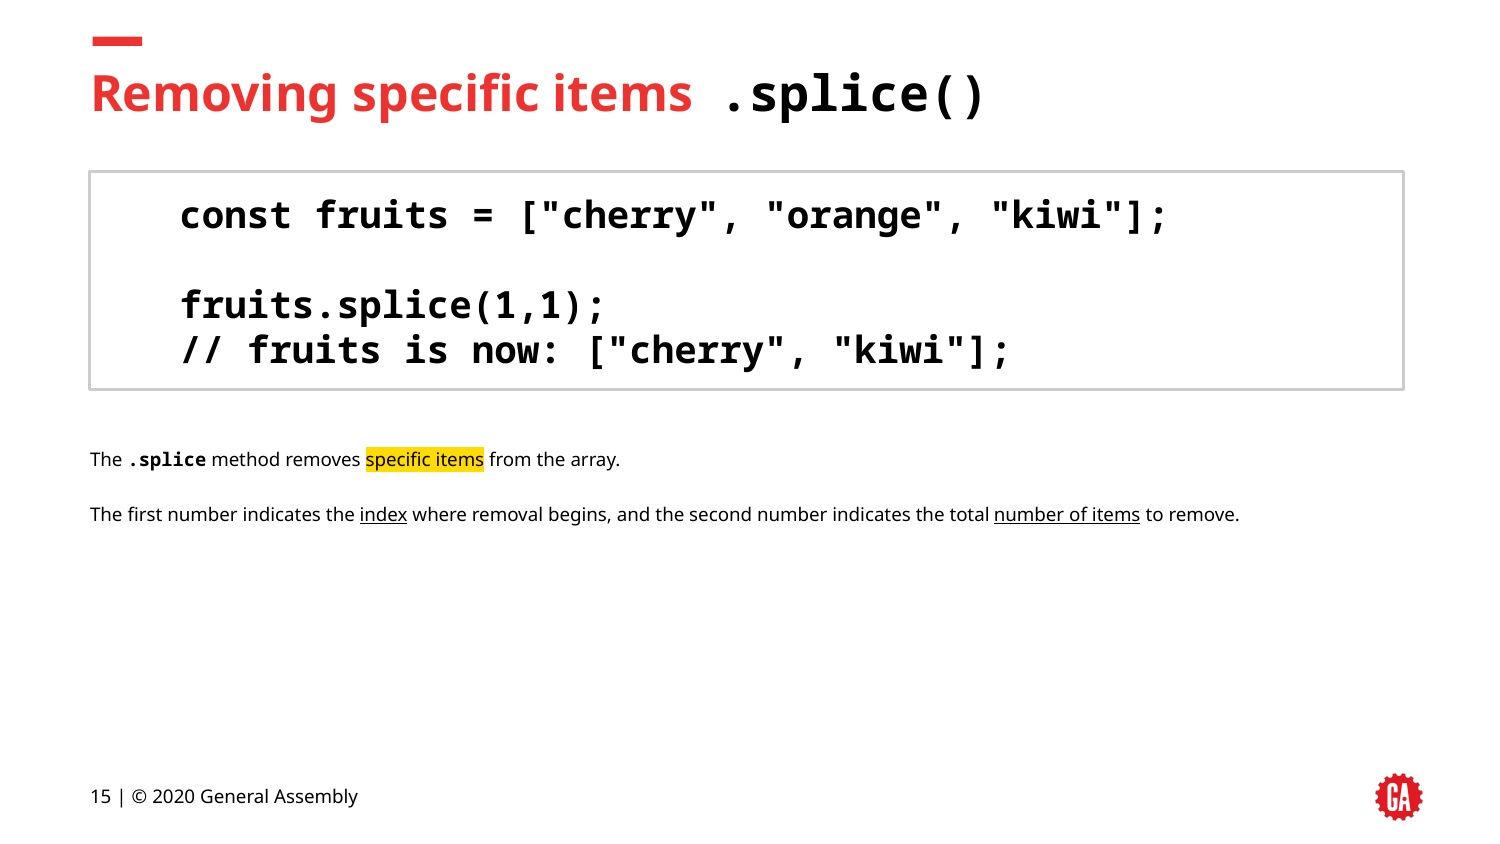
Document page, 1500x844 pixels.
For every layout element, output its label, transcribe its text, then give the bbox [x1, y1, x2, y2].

slide_number ‹#› | © 2020 General Assembly [75, 764, 465, 830]
list The .splice method removes specific items from the array. The first number indicates the index where removal begins, and the second number indicates the total number of items to remove. [75, 421, 1424, 676]
text_box const fruits = ["cherry", "orange", "kiwi"]; fruits.splice(1,1); // fruits is now: ["cherry", "kiwi"]; [89, 171, 1404, 390]
picture [1373, 771, 1425, 823]
title Removing specific items .splice() [75, 46, 1473, 140]
